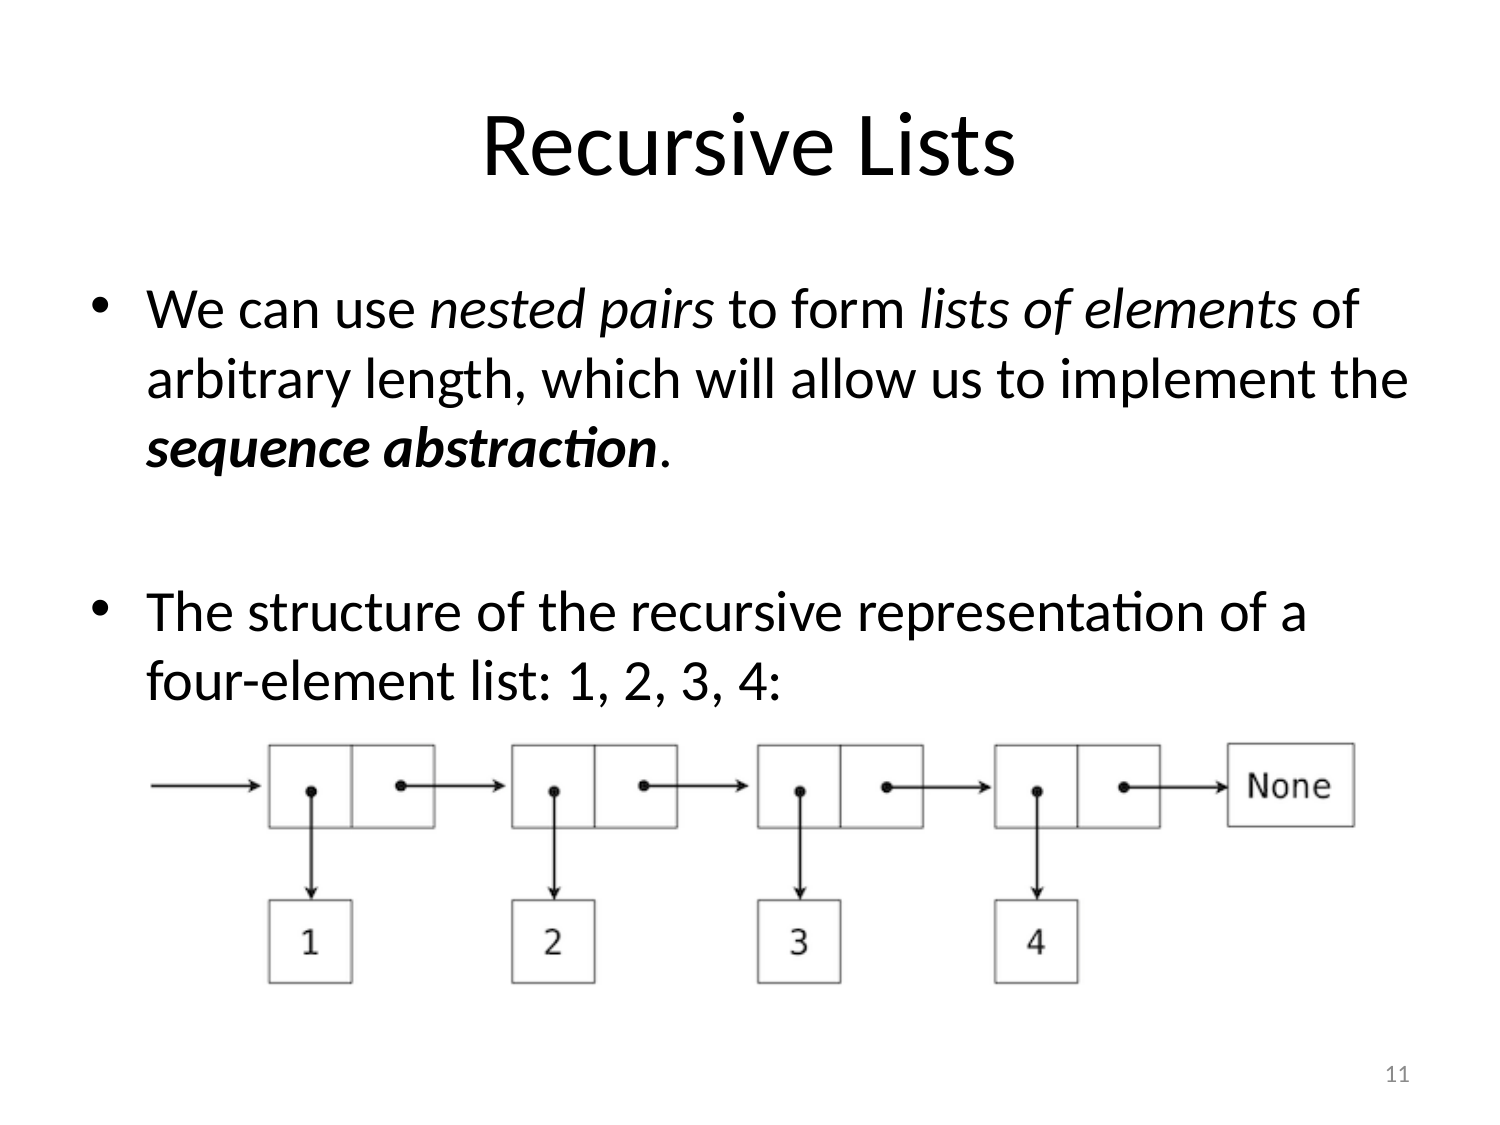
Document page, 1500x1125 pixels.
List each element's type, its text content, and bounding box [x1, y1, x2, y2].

picture [149, 734, 1365, 988]
slide_number 11 [1074, 1042, 1425, 1103]
list We can use nested pairs to form lists of elements of arbitrary length, which will allow us to implement the sequence abstraction. The structure of the recursive representation of a four-element list: 1, 2, 3, 4: [75, 262, 1425, 1005]
title Recursive Lists [75, 45, 1425, 233]
